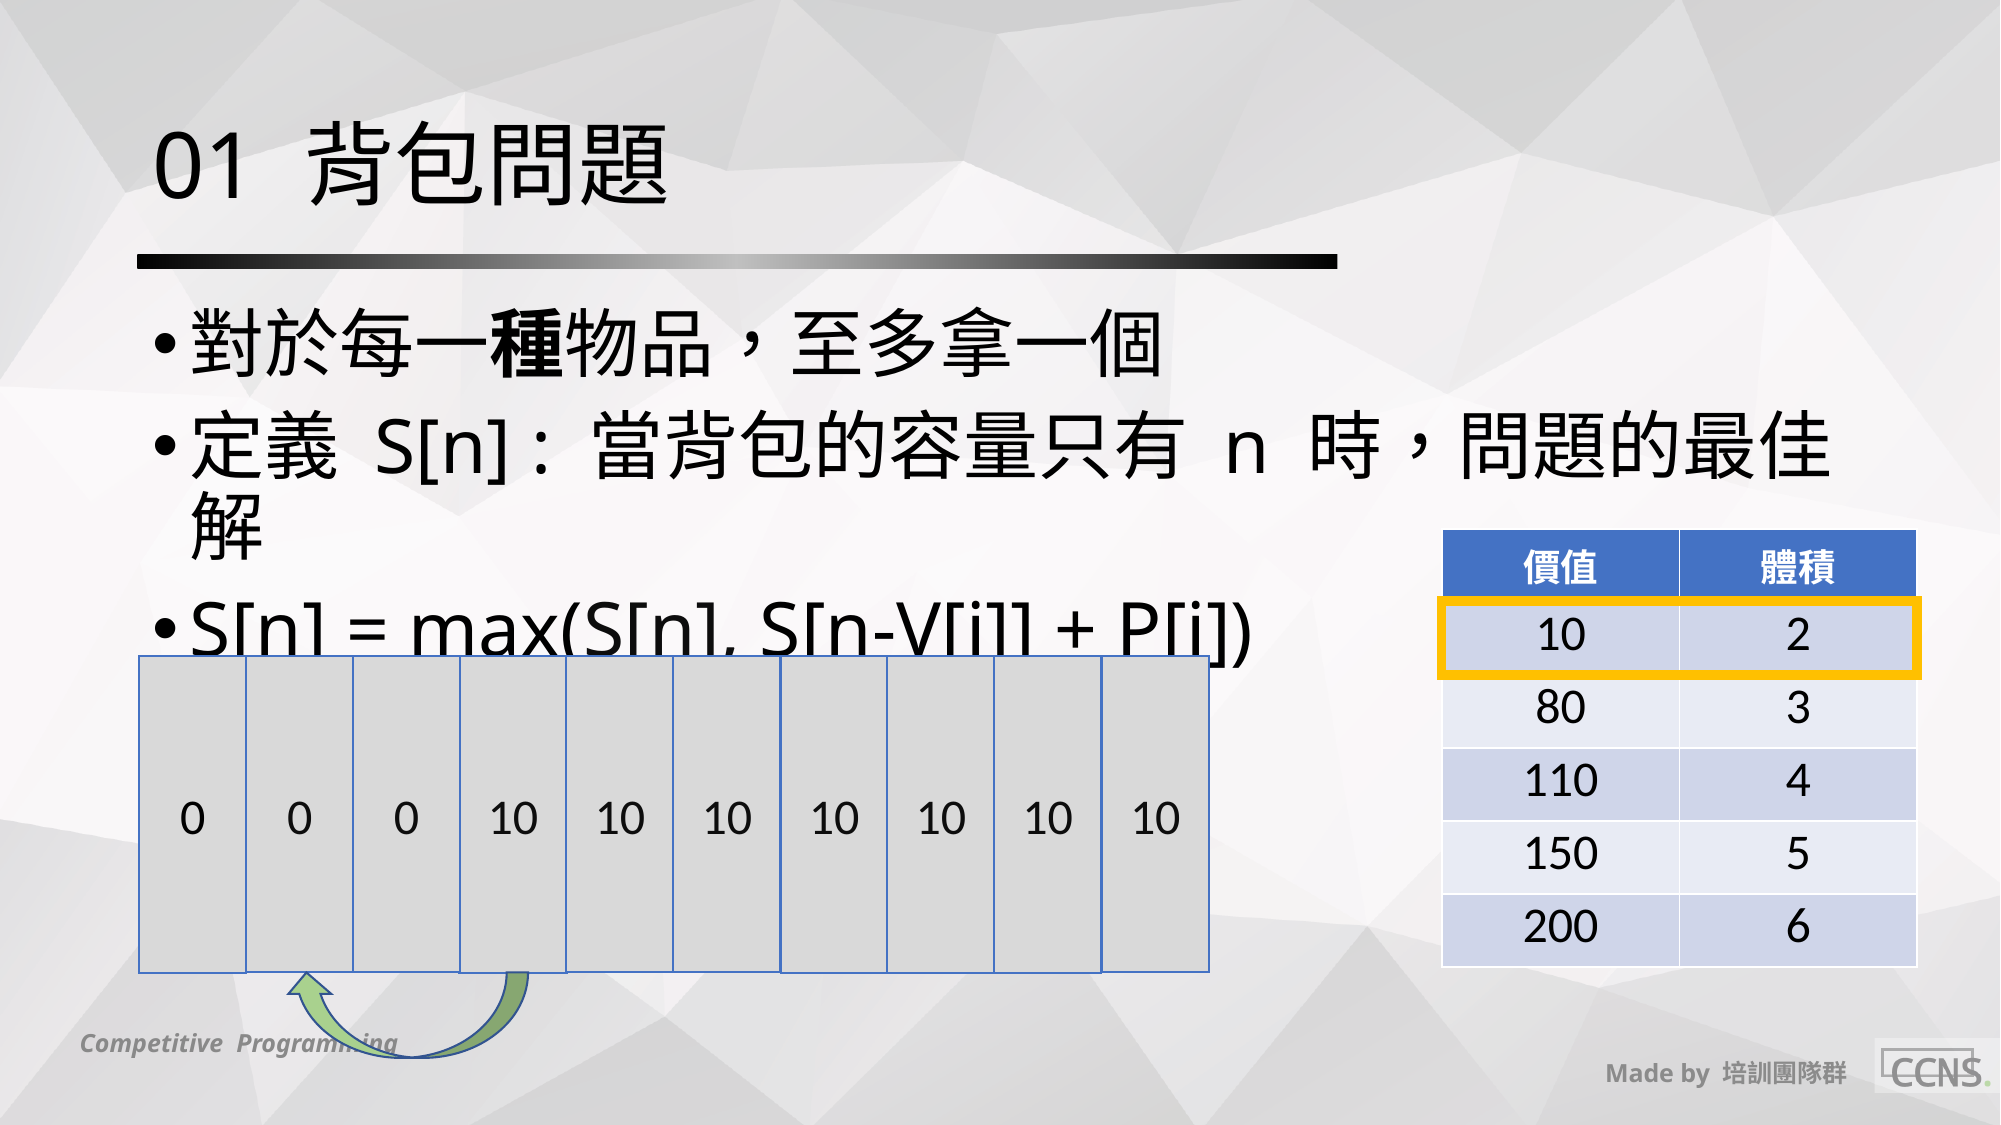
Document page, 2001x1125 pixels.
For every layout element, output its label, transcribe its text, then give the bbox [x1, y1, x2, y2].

text_box [286, 970, 530, 1059]
text_box 0 [352, 655, 461, 973]
table_cell 4 [1680, 749, 1916, 820]
text_box 10 [565, 655, 672, 973]
table_cell 5 [1680, 822, 1916, 893]
text_box 10 [672, 655, 780, 973]
text_box 10 [1101, 655, 1210, 973]
list 對於每一種物品，至多拿一個 定義 S[n] : 當背包的容量只有 n 時，問題的最佳解 S[n] = max(S[n], S[n-V[i]] + P[i]) [137, 299, 1863, 1014]
text_box 10 [458, 655, 568, 974]
text_box 10 [780, 655, 886, 974]
text_box 10 [886, 655, 993, 974]
text_box 0 [245, 655, 352, 973]
table_cell 80 [1443, 676, 1679, 747]
table_cell 6 [1680, 895, 1916, 966]
title 01 背包問題 [137, 59, 1863, 278]
picture [0, 0, 2000, 1125]
text_box 10 [993, 655, 1102, 974]
table_cell 110 [1443, 749, 1679, 820]
table_cell 200 [1443, 895, 1679, 966]
text_box [1441, 600, 1918, 676]
table_header 價值 [1443, 530, 1679, 599]
table_header 體積 [1680, 530, 1916, 599]
table_cell 150 [1443, 822, 1679, 893]
text_box 0 [138, 655, 247, 974]
table_cell 3 [1680, 676, 1916, 747]
